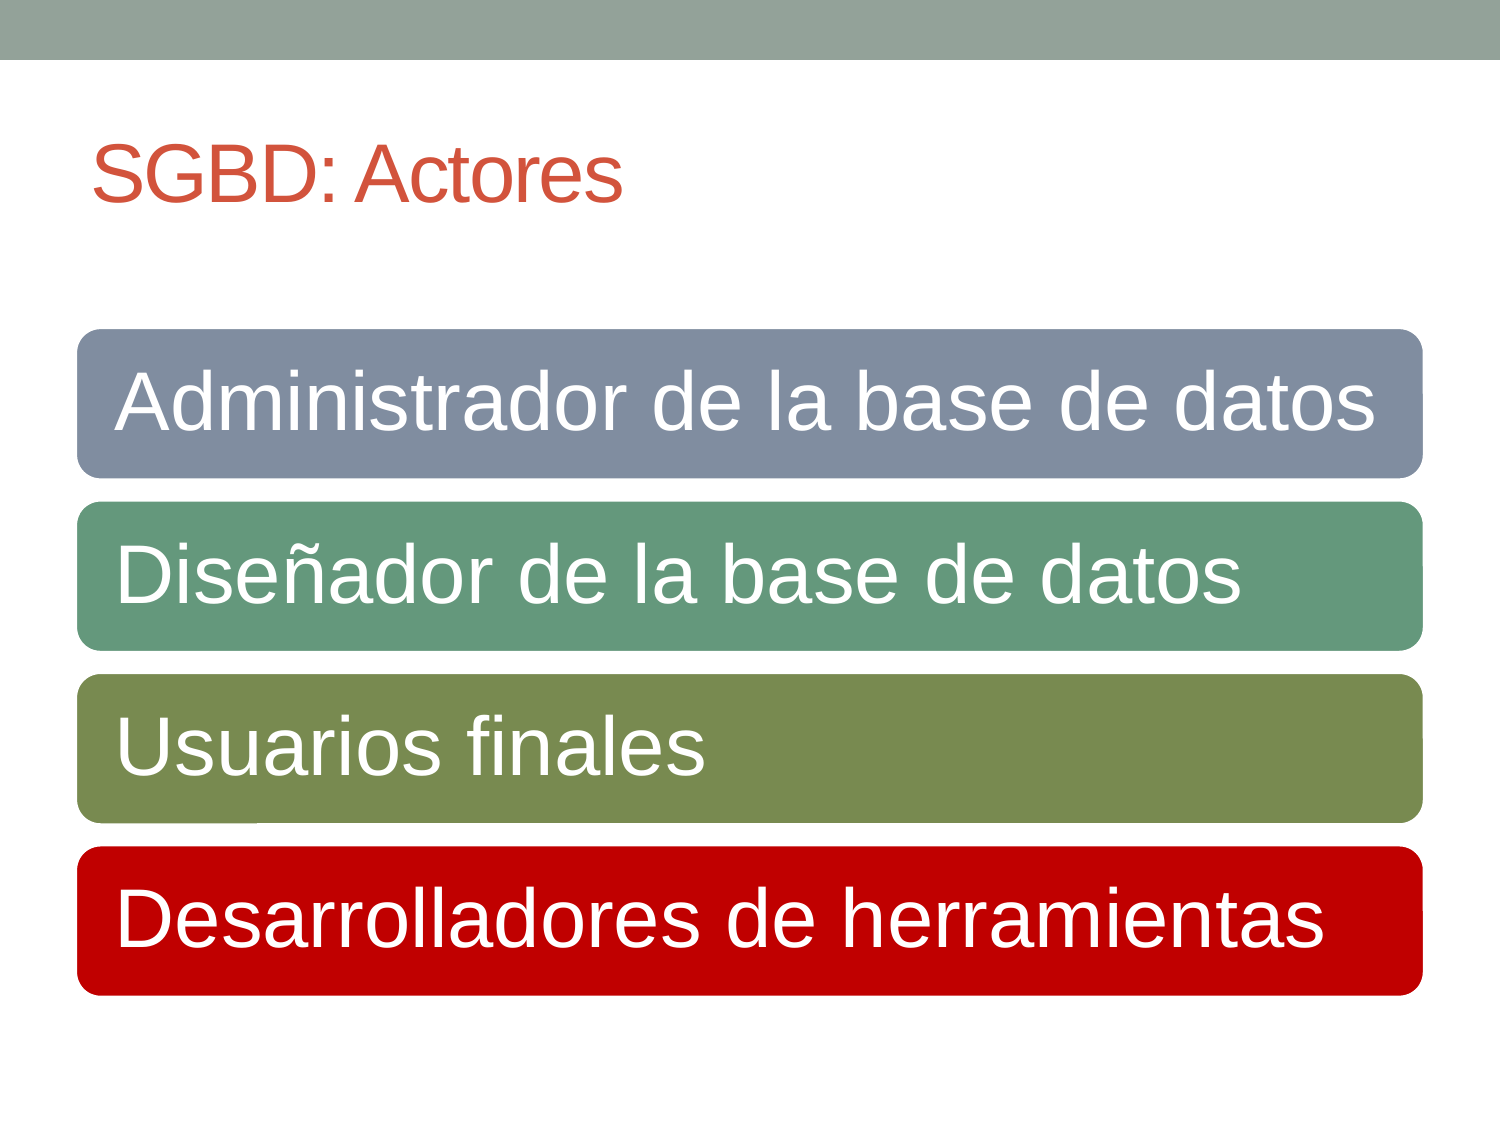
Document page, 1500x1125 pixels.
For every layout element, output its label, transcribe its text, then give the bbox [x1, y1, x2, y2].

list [74, 262, 1426, 1063]
title SGBD: Actores [75, 87, 1425, 250]
